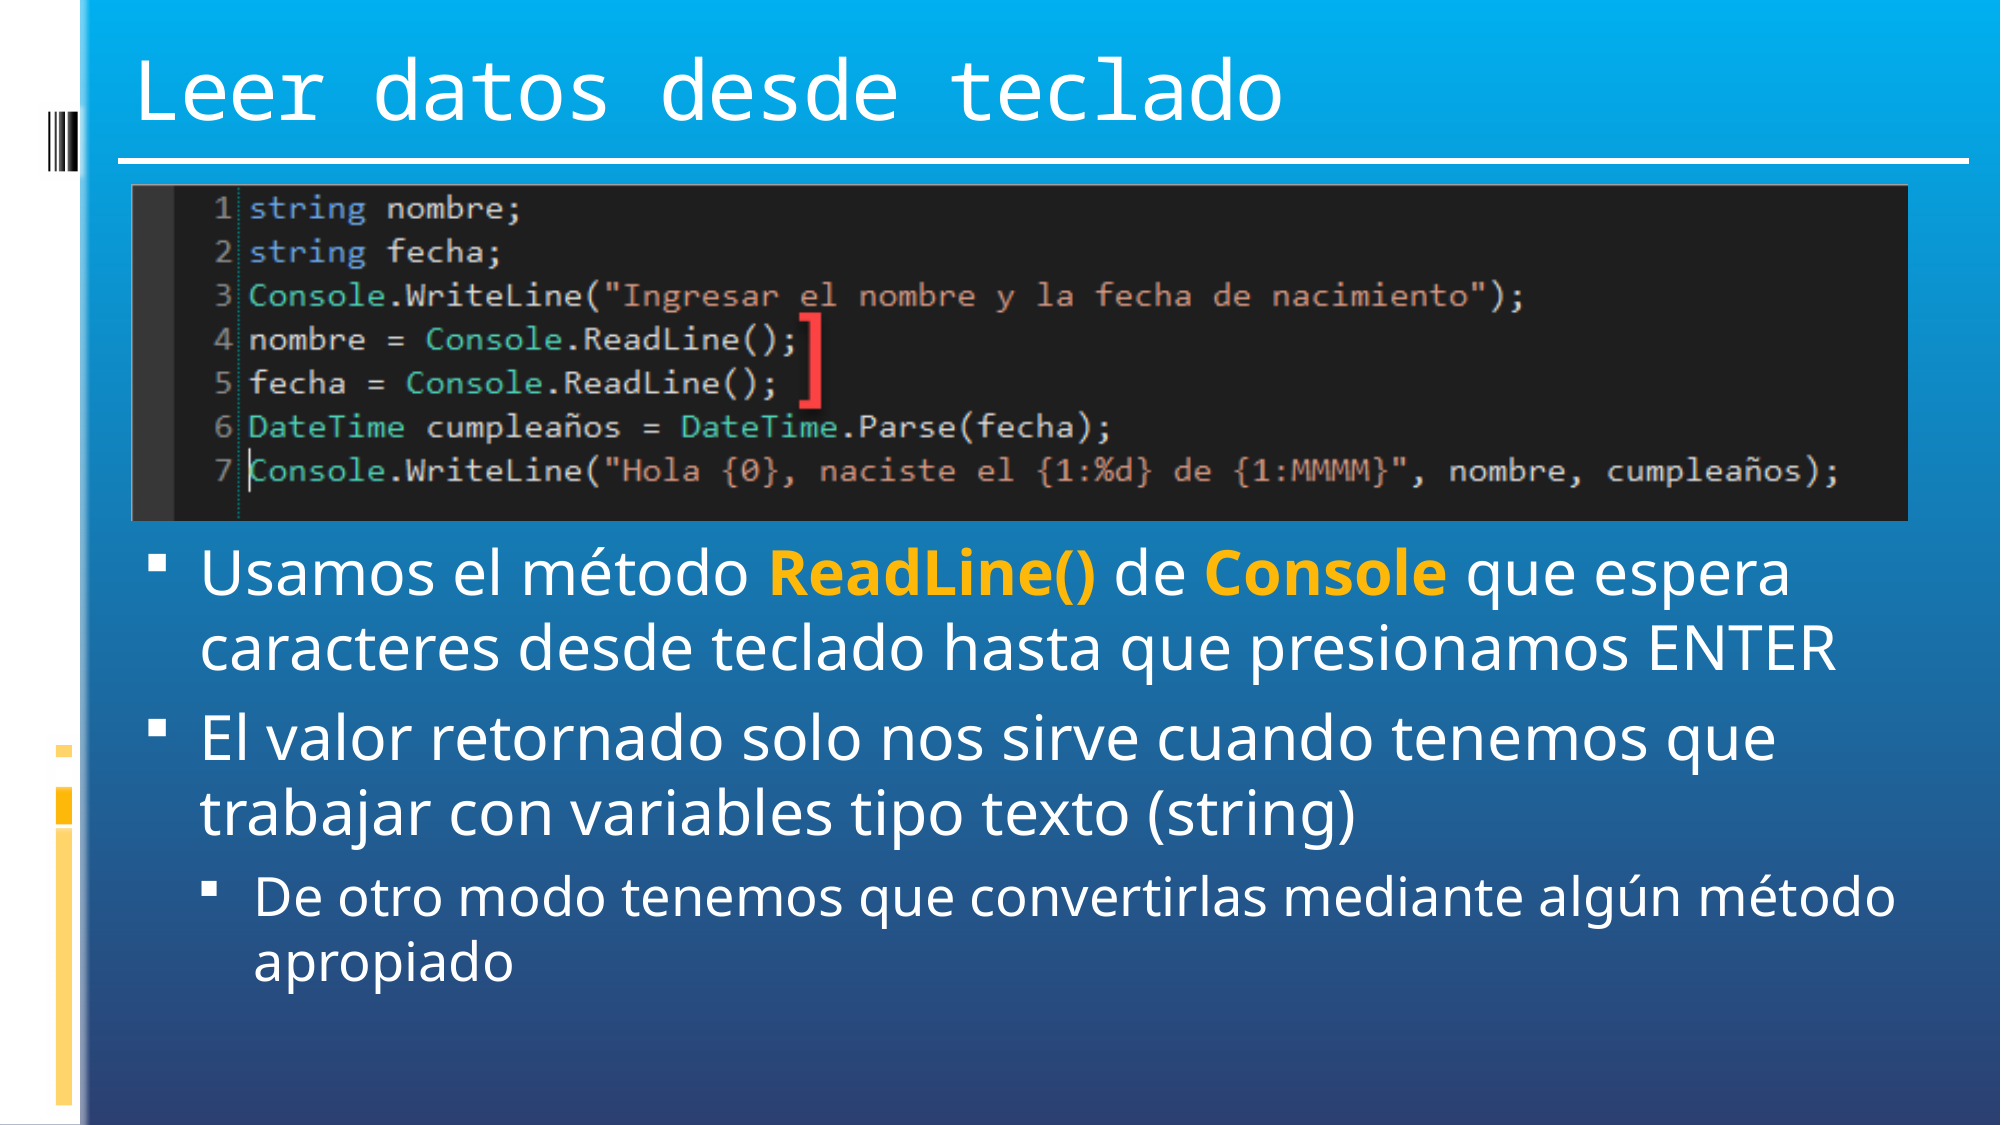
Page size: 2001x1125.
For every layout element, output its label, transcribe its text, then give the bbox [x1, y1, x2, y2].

text_box Usamos el método ReadLine() de Console que espera caracteres desde teclado hasta que presionamos ENTER El valor retornado solo nos sirve cuando tenemos que trabajar con variables tipo texto (string) De otro modo tenemos que convertirlas mediante algún método apropiado [117, 526, 1969, 1094]
title Leer datos desde teclado [118, 173, 1922, 180]
title Leer datos desde teclado [118, 29, 1922, 151]
picture [131, 185, 1909, 522]
